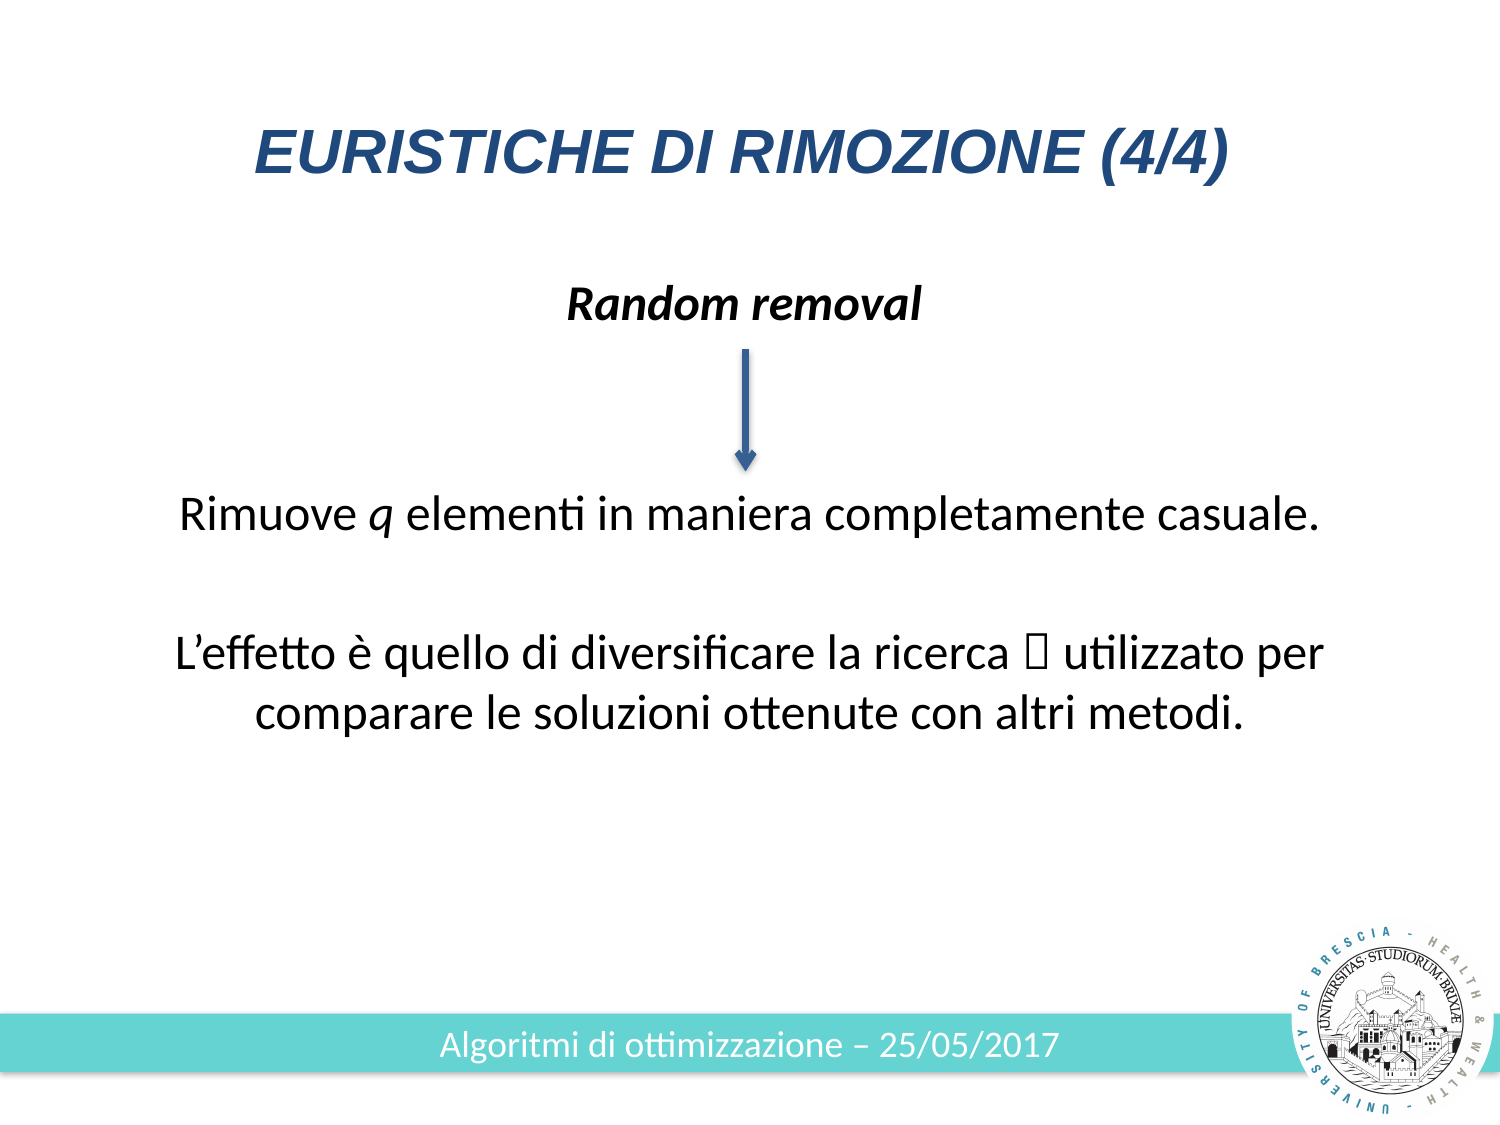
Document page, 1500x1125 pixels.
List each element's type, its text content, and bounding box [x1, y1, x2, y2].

picture [1291, 922, 1494, 1122]
list Random removal Rimuove q elementi in maniera completamente casuale. L’effetto è quello di diversificare la ricerca  utilizzato per comparare le soluzioni ottenute con altri metodi. [75, 262, 1425, 1005]
title EURISTICHE DI RIMOZIONE (4/4) [75, 86, 1411, 210]
